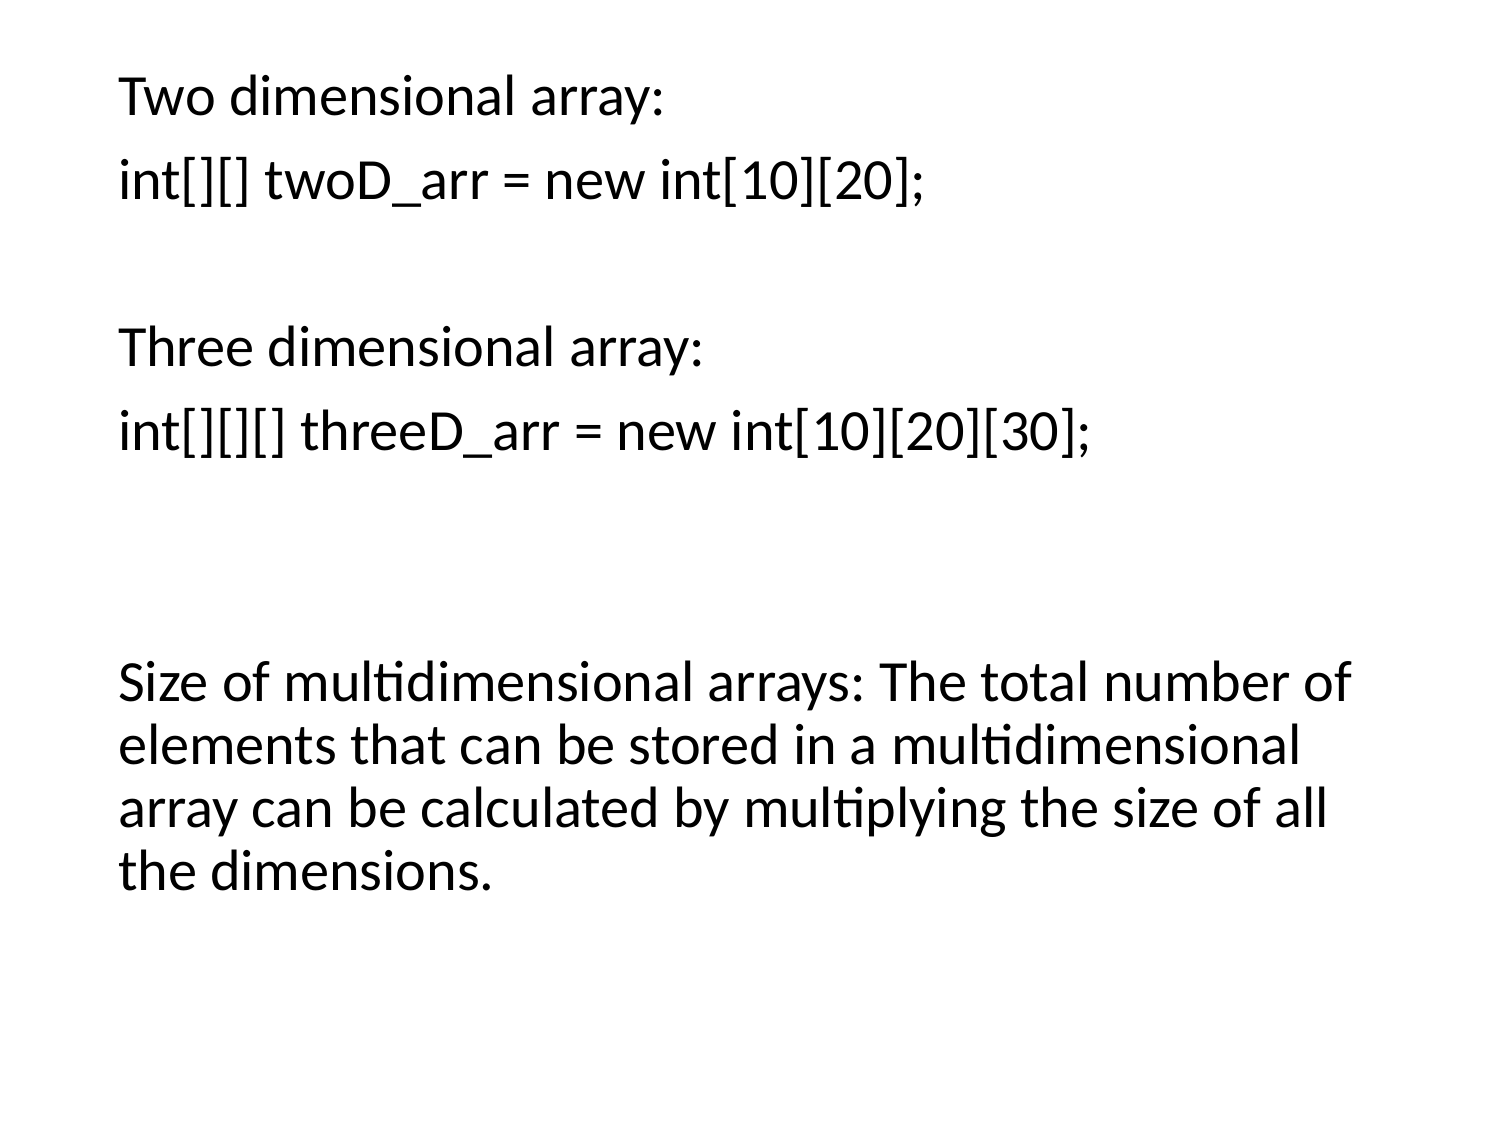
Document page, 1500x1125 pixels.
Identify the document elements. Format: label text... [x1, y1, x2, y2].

list Two dimensional array: int[][] twoD_arr = new int[10][20]; Three dimensional array: int[][][] threeD_arr = new int[10][20][30]; Size of multidimensional arrays: The total number of elements that can be stored in a multidimensional array can be calculated by multiplying the size of all the dimensions. [103, 57, 1396, 1014]
